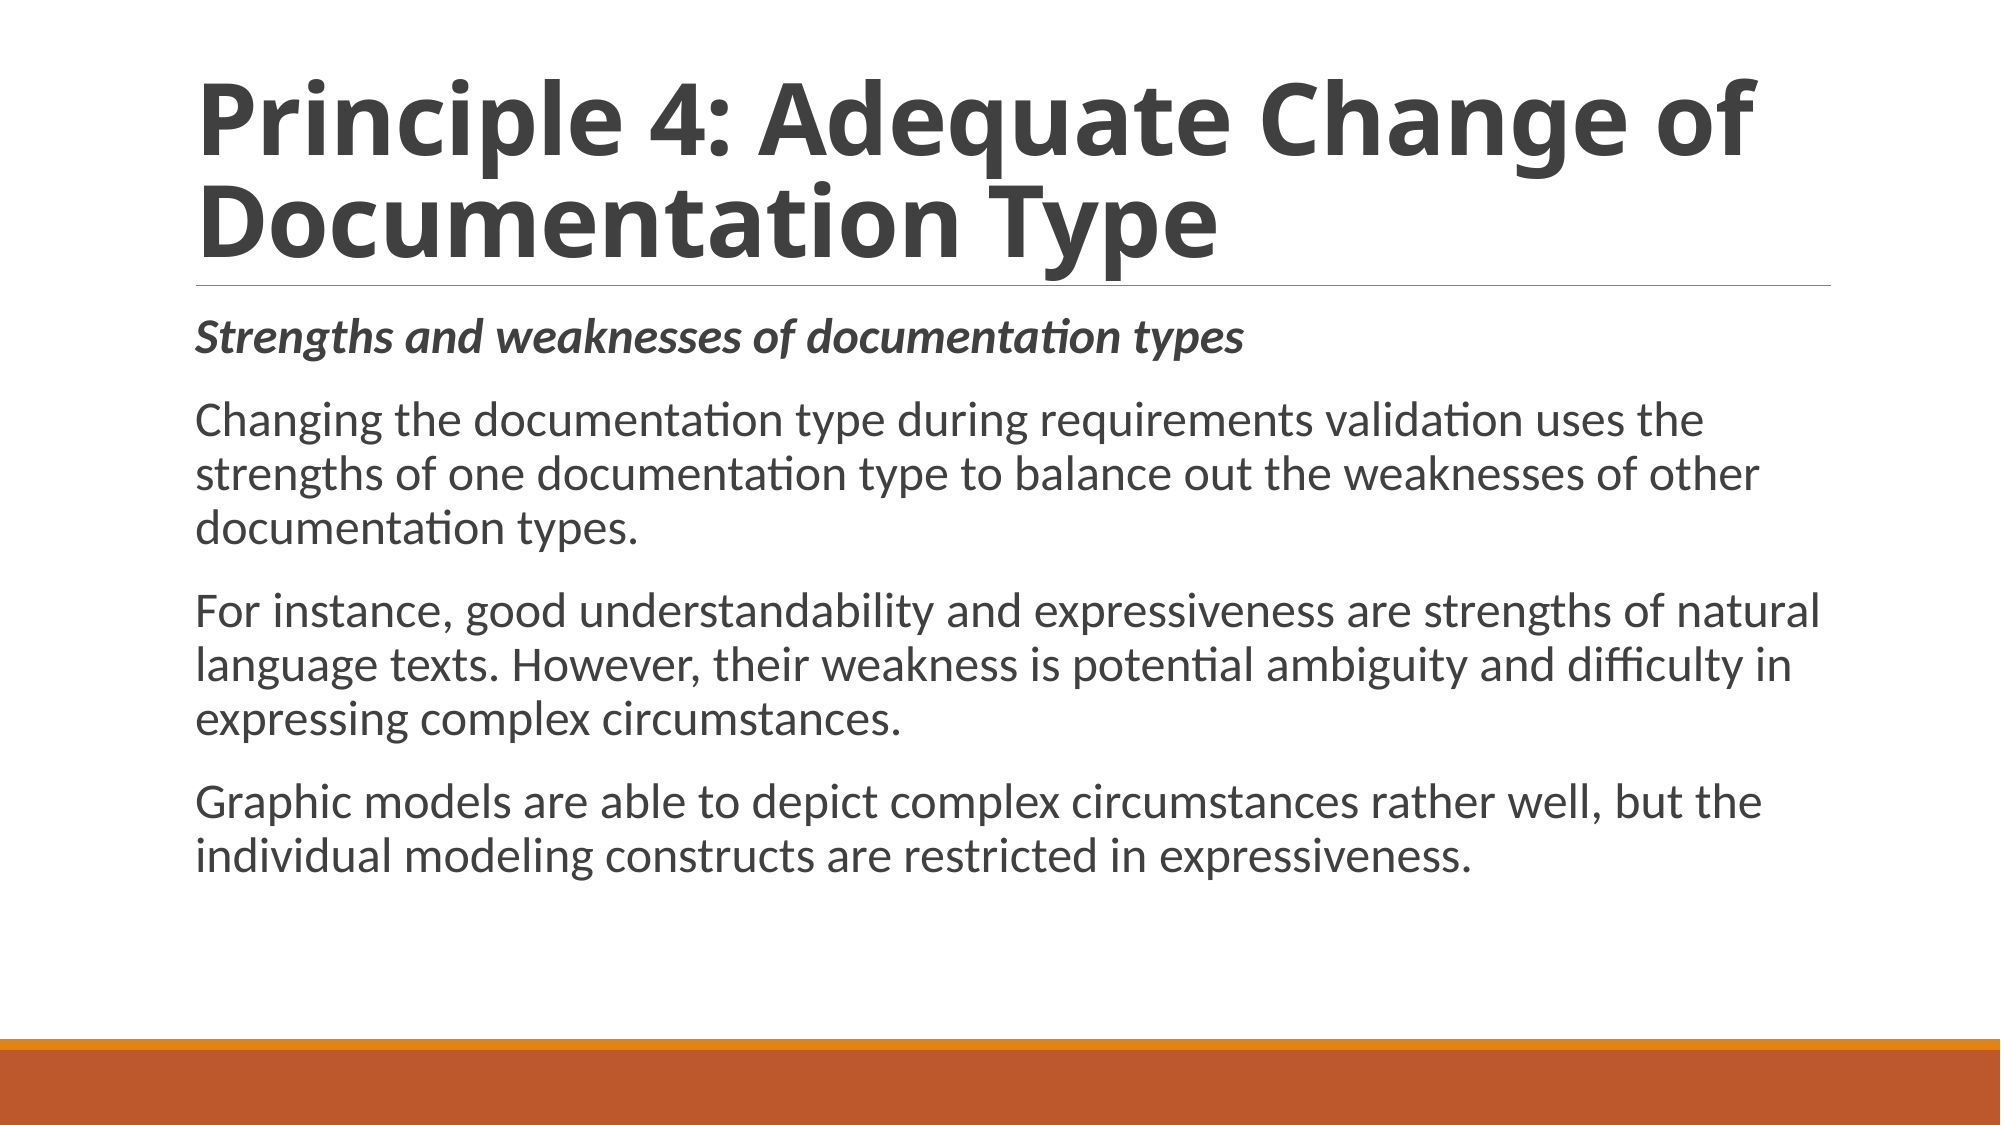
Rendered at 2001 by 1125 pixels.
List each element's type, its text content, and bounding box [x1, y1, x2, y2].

title Principle 4: Adequate Change of Documentation Type [180, 47, 1830, 285]
list Strengths and weaknesses of documentation types Changing the documentation type during requirements validation uses the strengths of one documentation type to balance out the weaknesses of other documentation types. For instance, good understandability and expressiveness are strengths of natural language texts. However, their weakness is potential ambiguity and difficulty in expressing complex circumstances. Graphic models are able to depict complex circumstances rather well, but the individual modeling constructs are restricted in expressiveness. [180, 302, 1830, 963]
